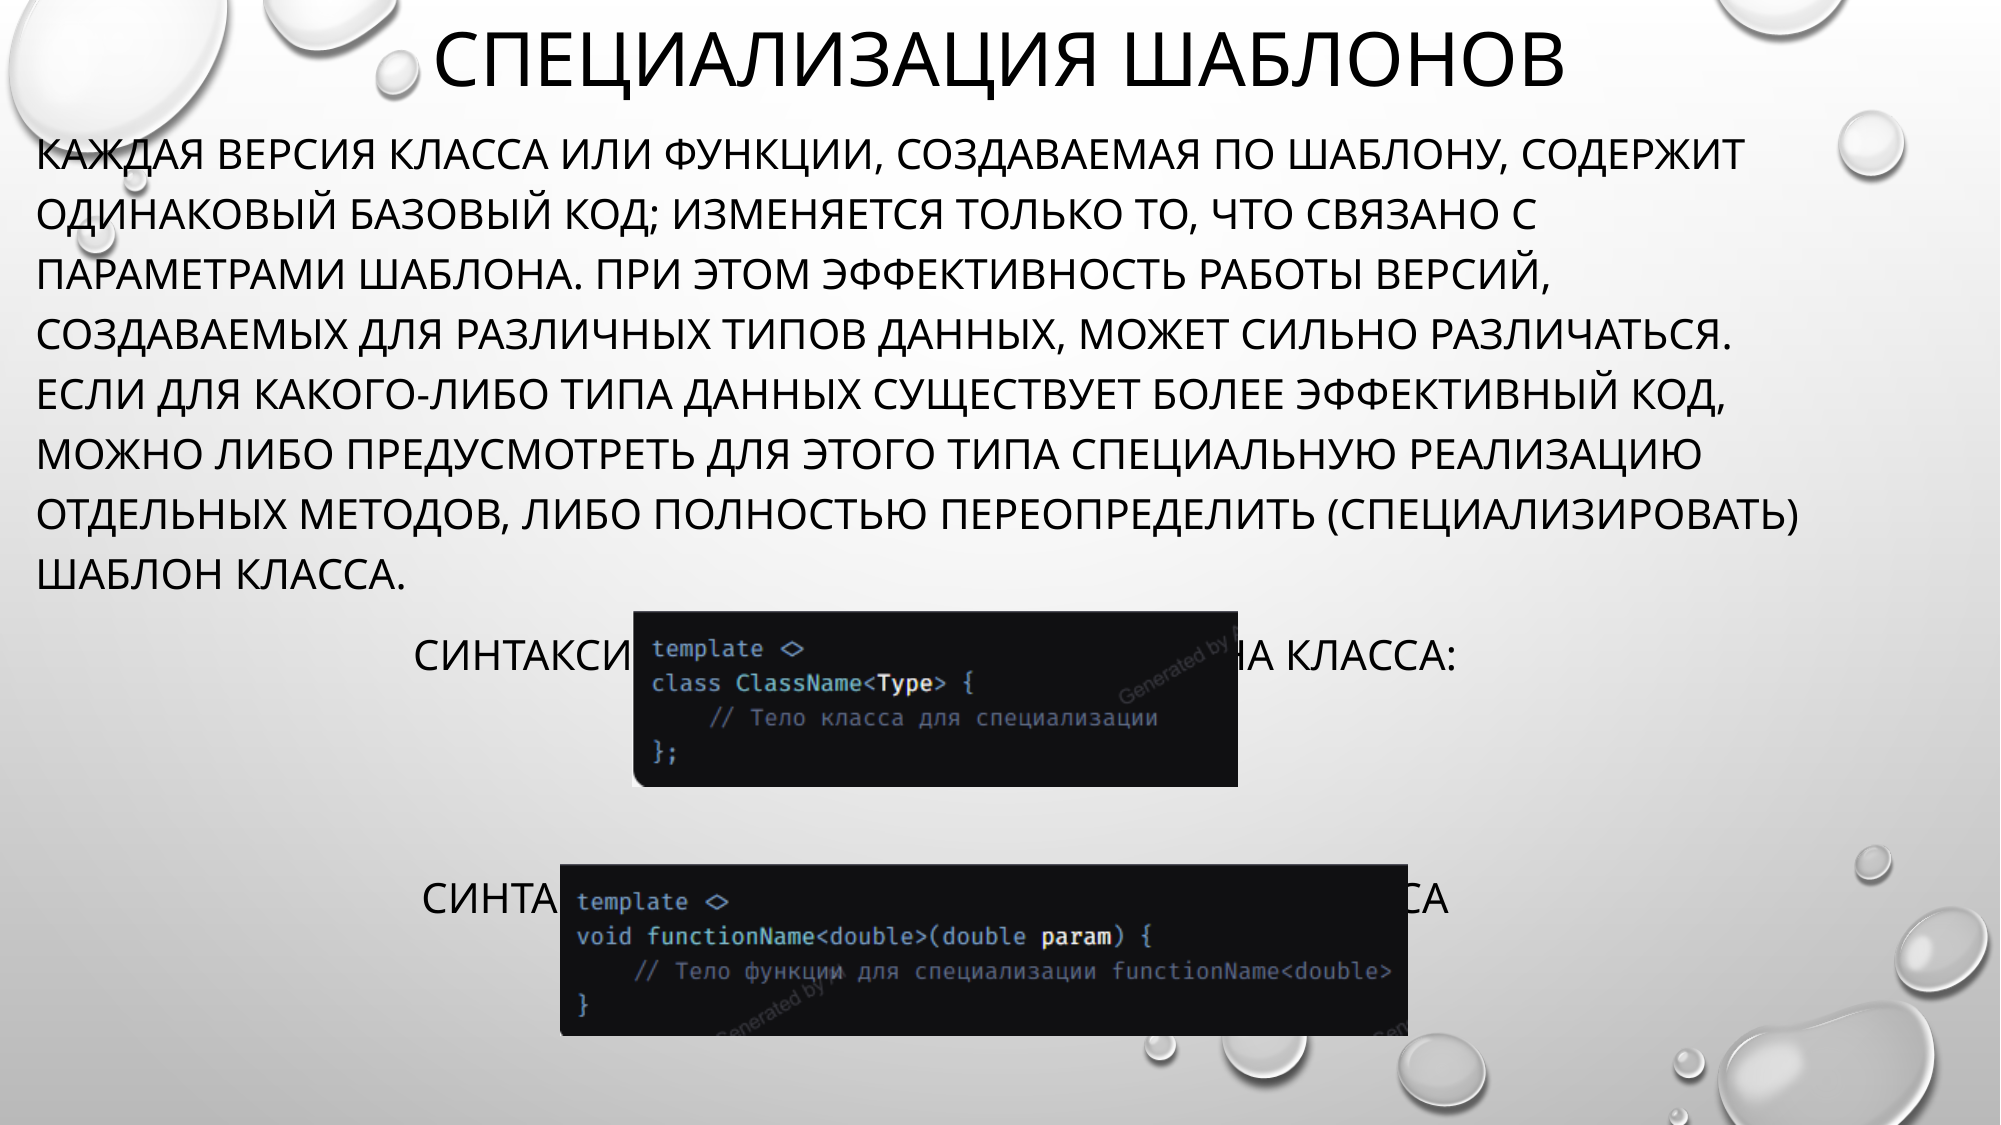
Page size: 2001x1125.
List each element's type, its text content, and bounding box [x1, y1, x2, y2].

title Специализация шаблонов [149, 0, 1851, 124]
picture [632, 611, 1238, 788]
picture [0, 0, 2000, 1125]
list Каждая версия класса или функции, создаваемая по шаблону, содержит одинаковый базовый код; изменяется только то, что связано с параметрами шаблона. При этом эффективность работы версий, создаваемых для различных типов данных, может сильно различаться. Если для какого-либо типа данных существует более эффективный код, можно либо предусмотреть для этого типа специальную реализацию отдельных методов, либо полностью переопределить (специализировать) шаблон класса. Синтаксис специализации шаблона класса: Синтаксис специализации функции класса [20, 110, 1850, 950]
